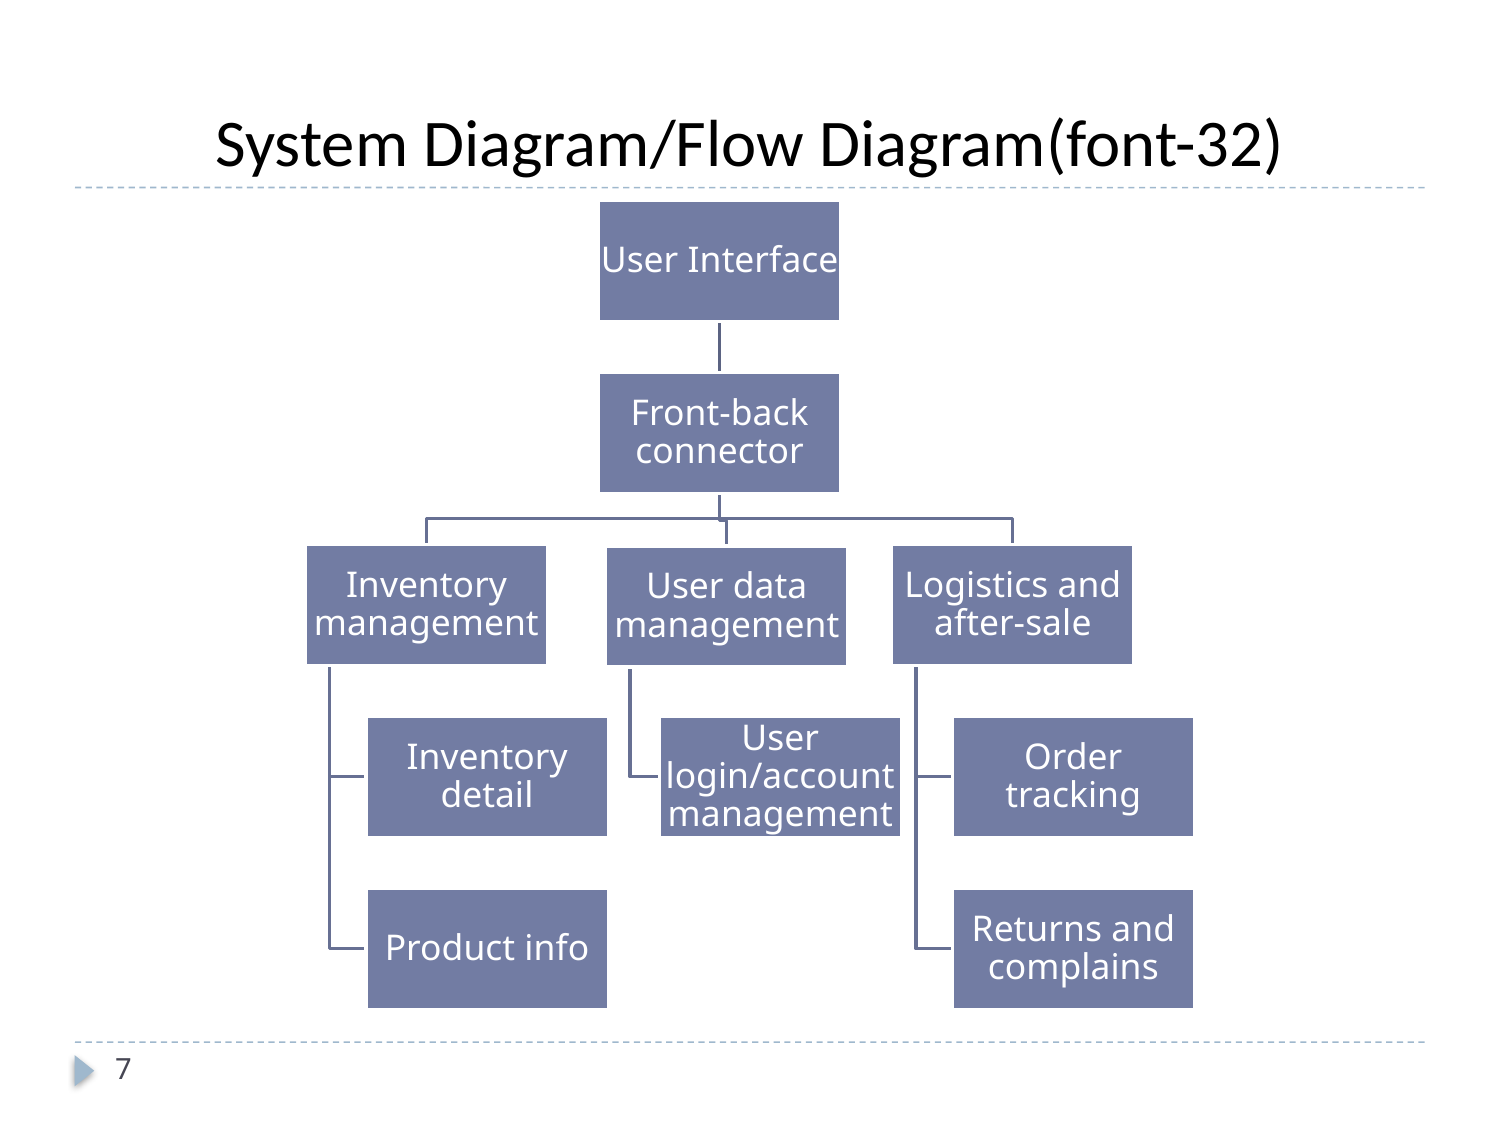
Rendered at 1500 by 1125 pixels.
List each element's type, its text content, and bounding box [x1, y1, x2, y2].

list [74, 199, 1426, 1011]
slide_number 7 [100, 1042, 426, 1103]
title System Diagram/Flow Diagram(font-32) [75, 24, 1425, 188]
